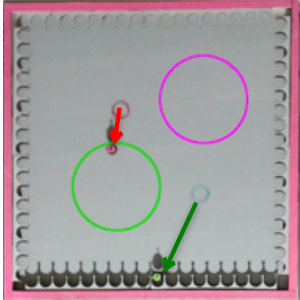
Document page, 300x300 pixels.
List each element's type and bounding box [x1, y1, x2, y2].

text_box [163, 202, 197, 273]
text_box [114, 107, 120, 146]
picture [3, 0, 300, 300]
